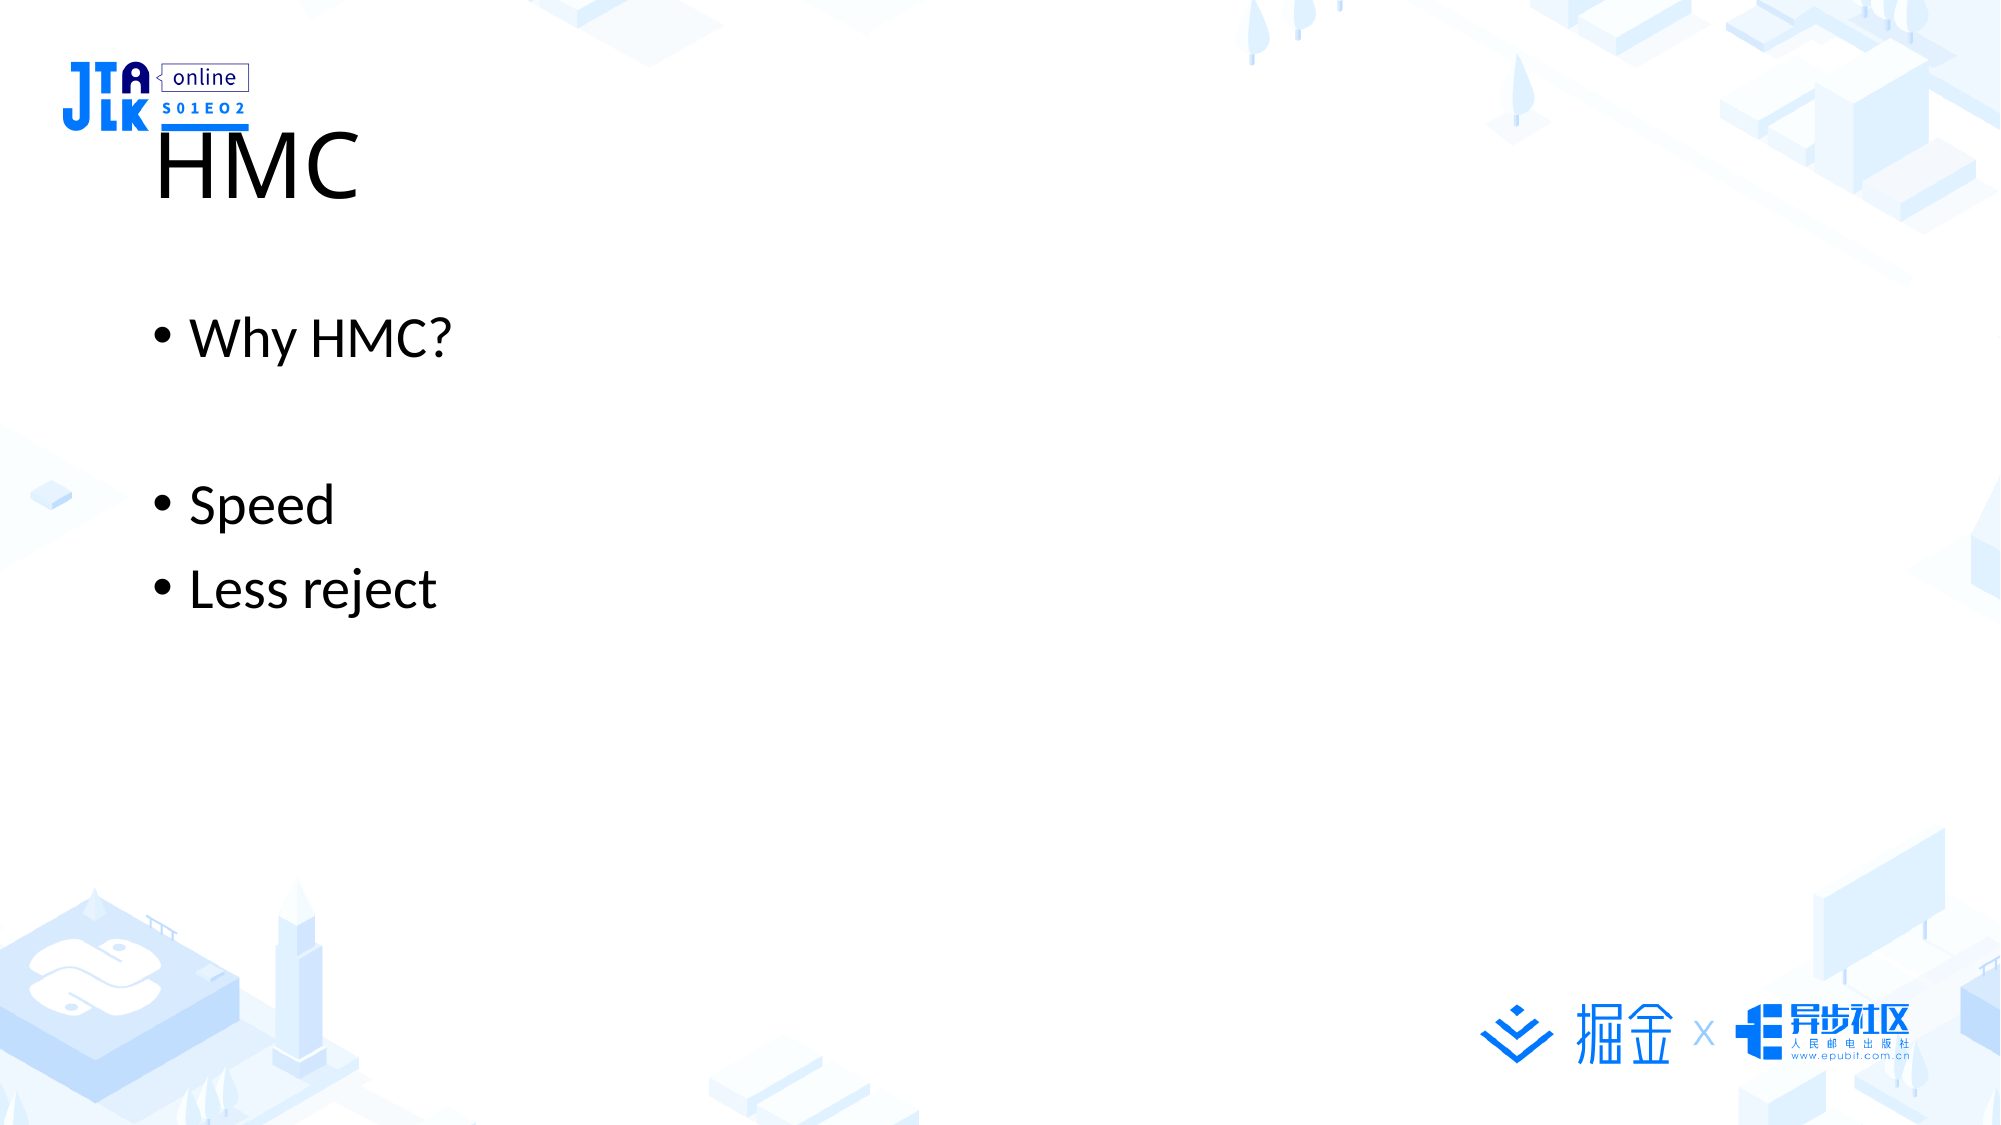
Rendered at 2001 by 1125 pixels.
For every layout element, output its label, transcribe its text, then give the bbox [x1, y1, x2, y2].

list Why HMC? Speed Less reject [137, 299, 1863, 1014]
title HMC [137, 59, 1863, 278]
picture [0, 0, 2001, 1125]
